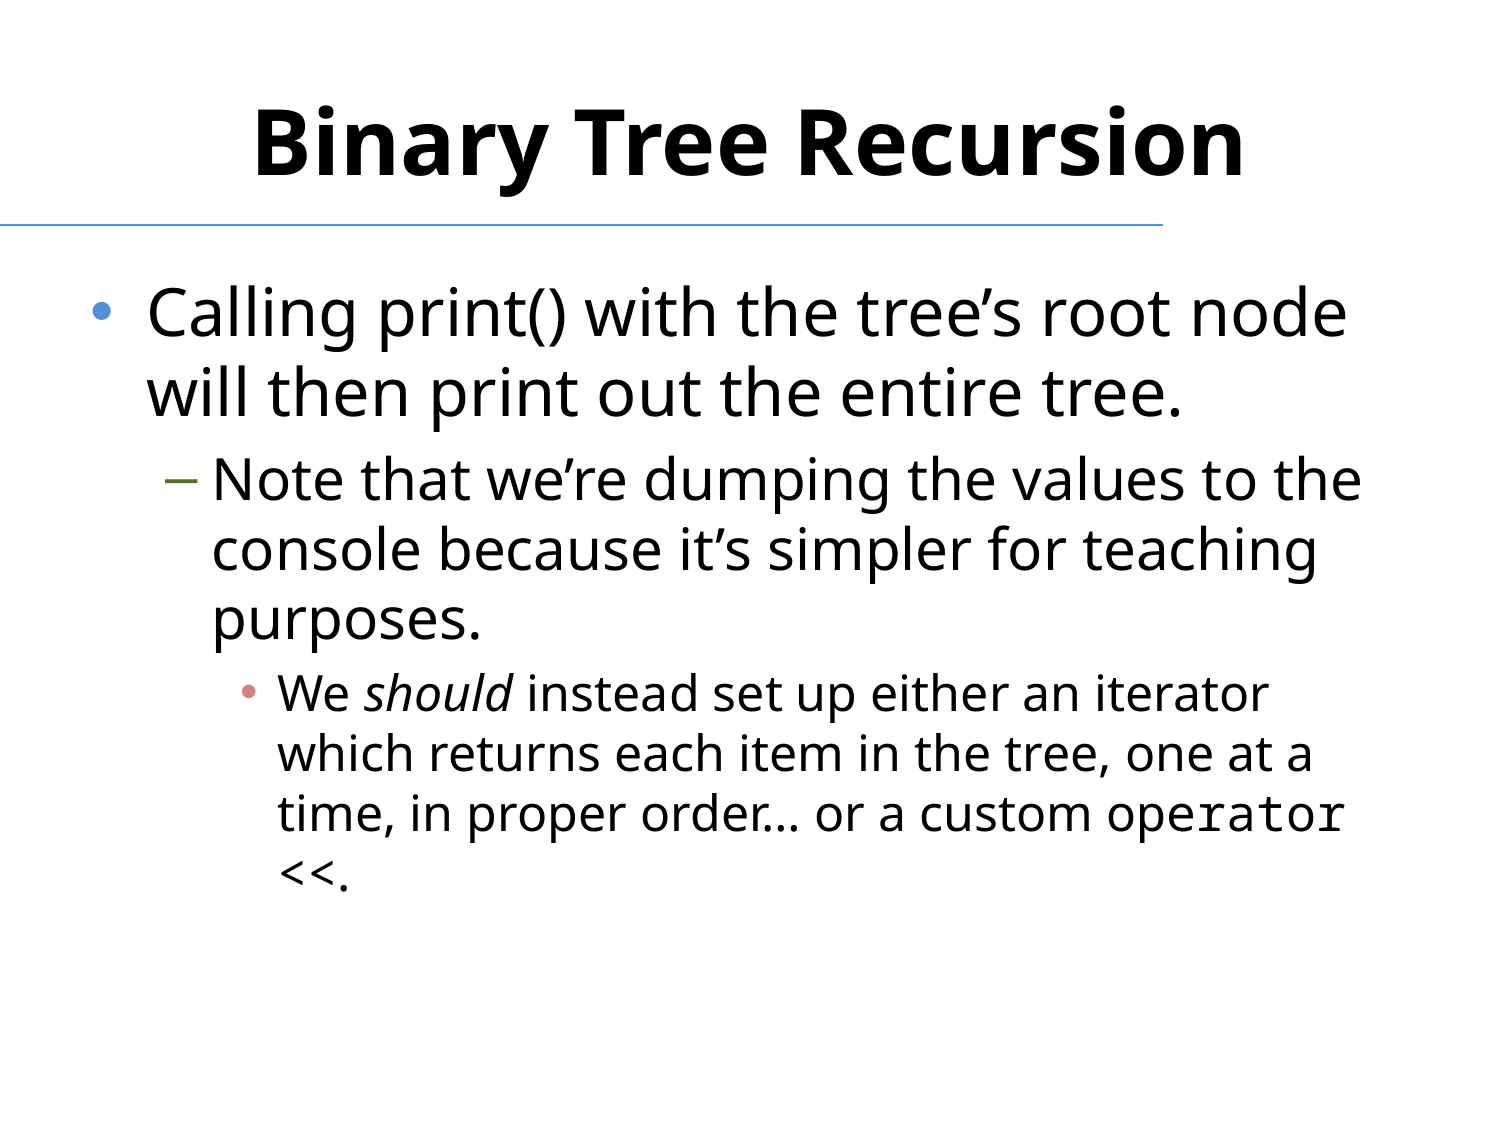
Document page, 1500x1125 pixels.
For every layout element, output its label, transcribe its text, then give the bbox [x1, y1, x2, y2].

title Binary Tree Recursion [75, 45, 1425, 233]
list Calling print() with the tree’s root node will then print out the entire tree. Note that we’re dumping the values to the console because it’s simpler for teaching purposes. We should instead set up either an iterator which returns each item in the tree, one at a time, in proper order… or a custom operator <<. [75, 262, 1425, 1042]
